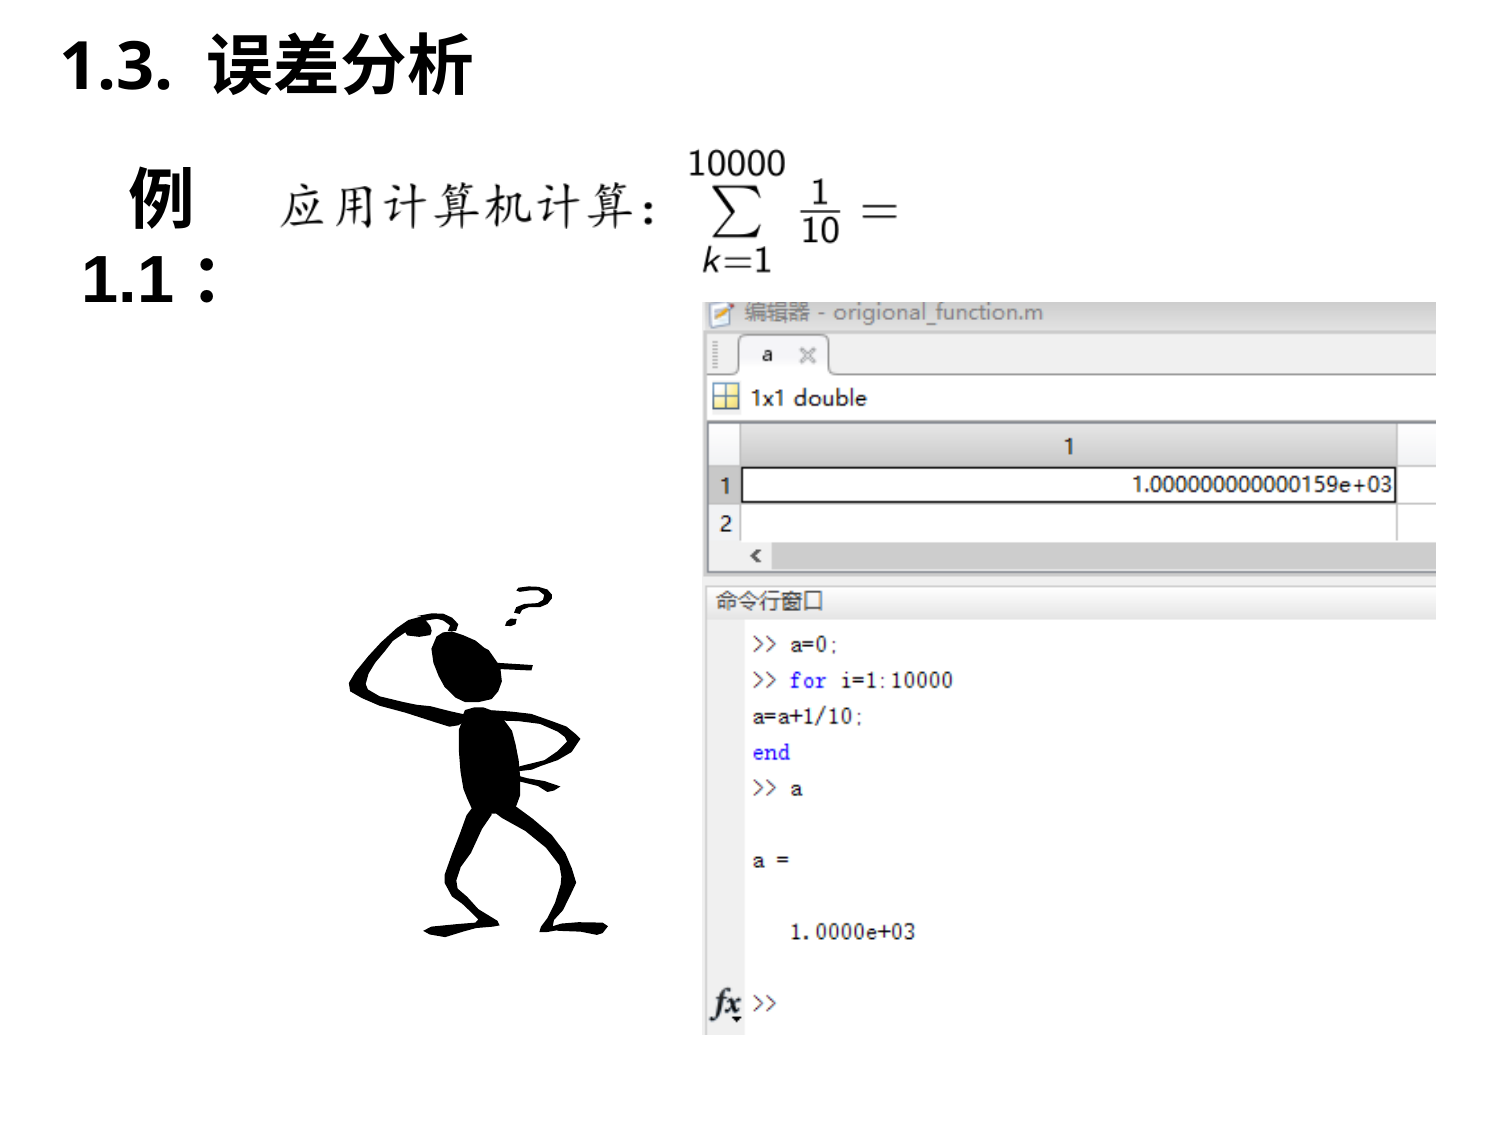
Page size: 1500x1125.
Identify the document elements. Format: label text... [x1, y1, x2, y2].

picture [348, 586, 609, 938]
picture [277, 145, 905, 281]
text_box 例1.1： [37, 148, 302, 324]
picture [702, 302, 1436, 1035]
text_box 1.3. 误差分析 [44, 15, 715, 111]
